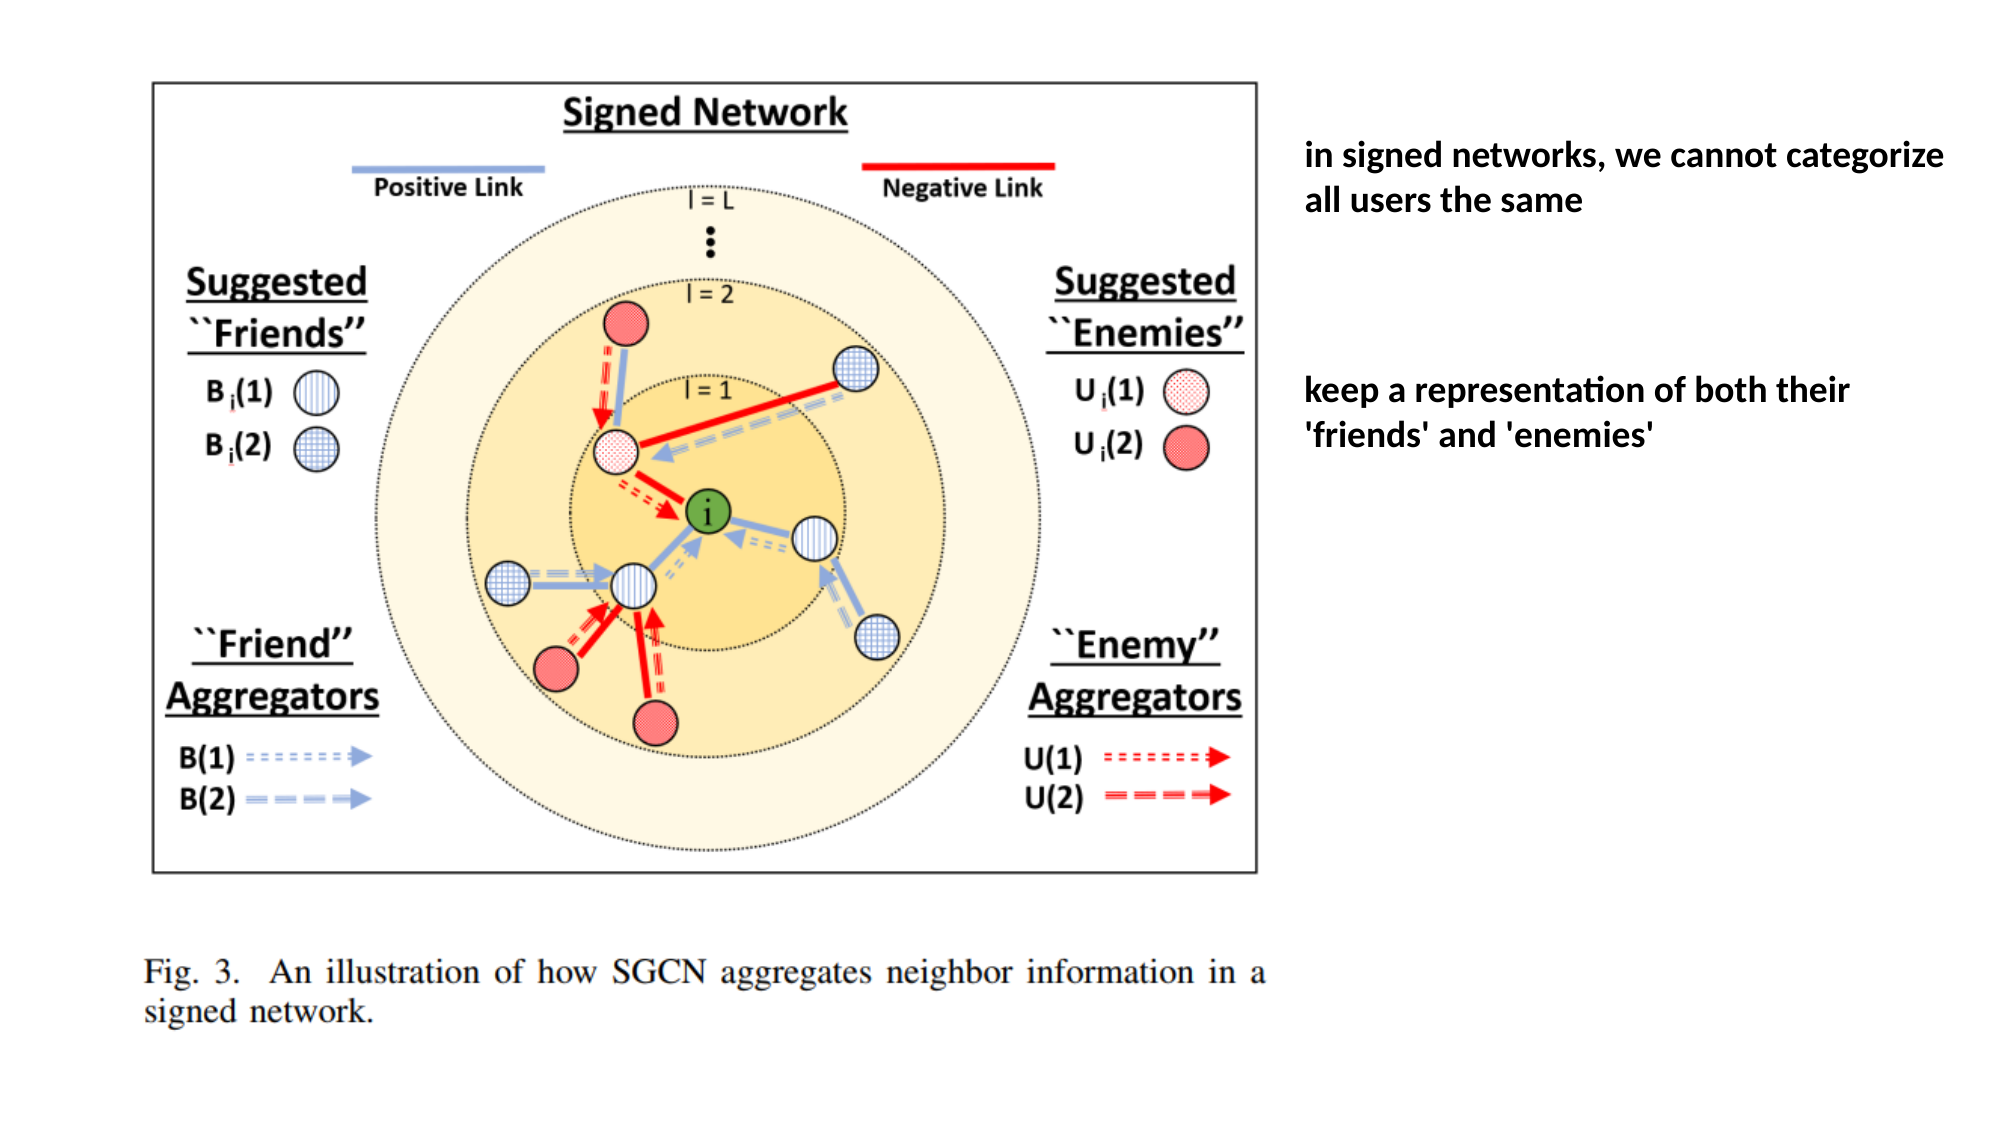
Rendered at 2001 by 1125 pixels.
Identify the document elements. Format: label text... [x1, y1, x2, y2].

text_box in signed networks, we cannot categorize all users the same [1290, 122, 1974, 228]
picture [114, 50, 1290, 1042]
text_box keep a representation of both their 'friends' and 'enemies' [1290, 357, 1918, 462]
